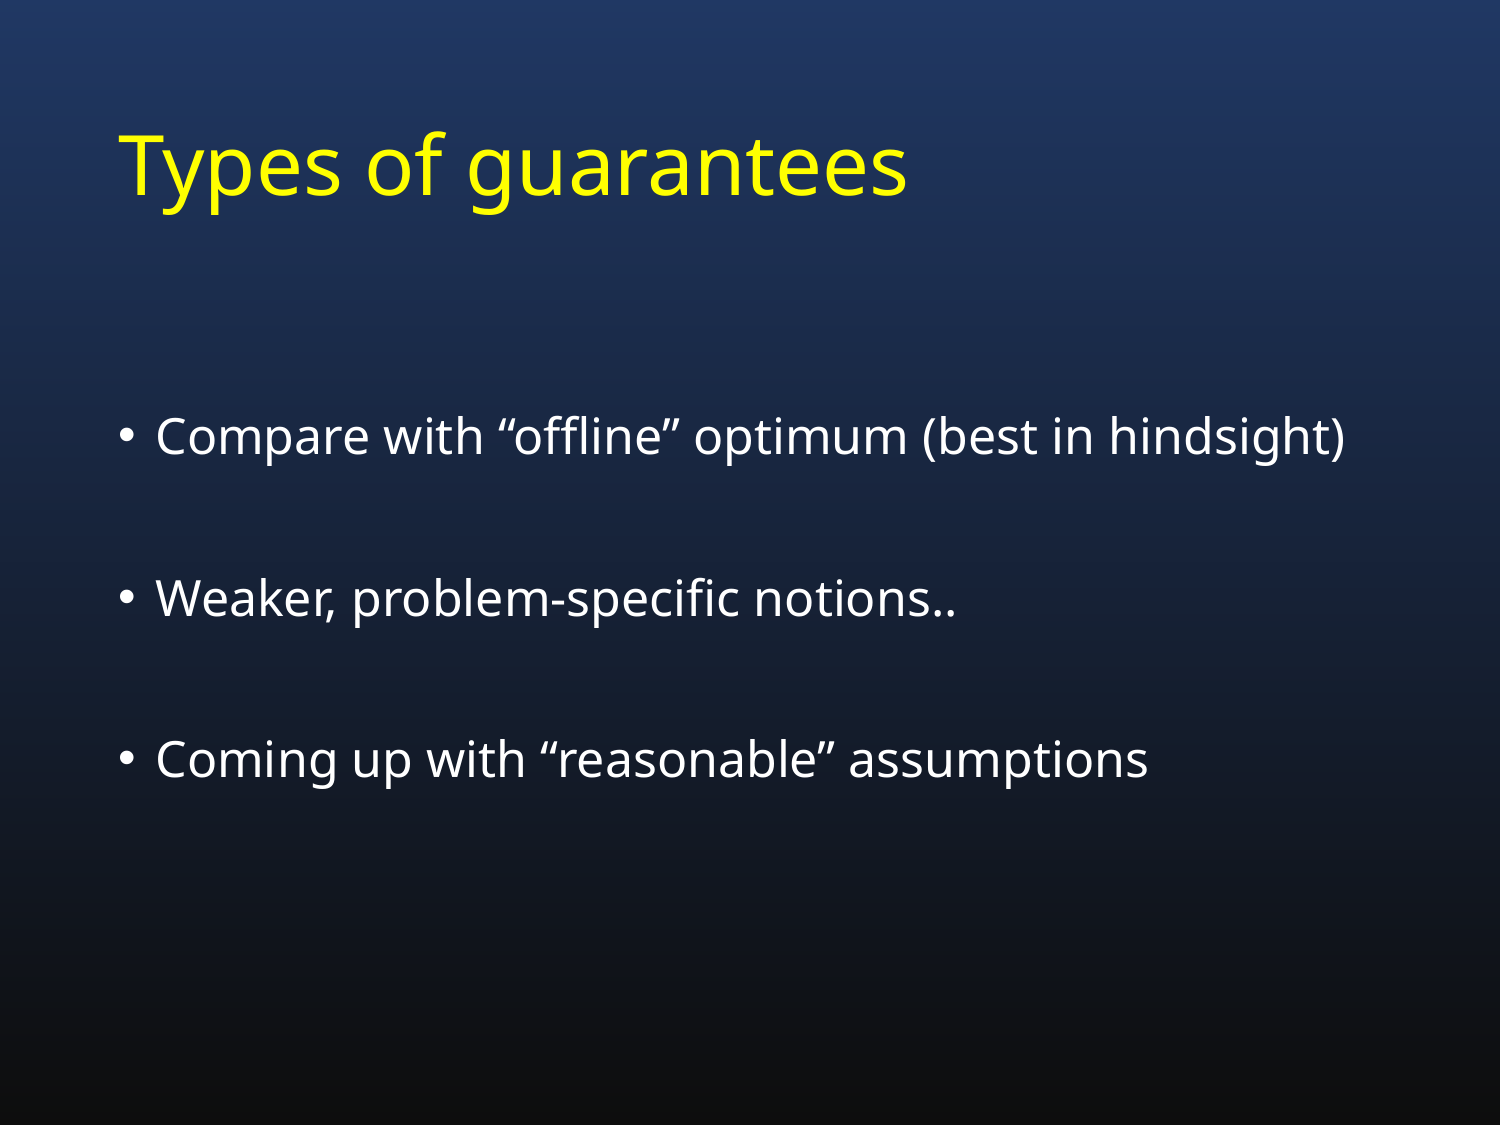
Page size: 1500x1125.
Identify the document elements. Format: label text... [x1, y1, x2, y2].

list Compare with “offline” optimum (best in hindsight) Weaker, problem-specific notions.. Coming up with “reasonable” assumptions [103, 396, 1397, 882]
title Types of guarantees [103, 59, 1397, 278]
